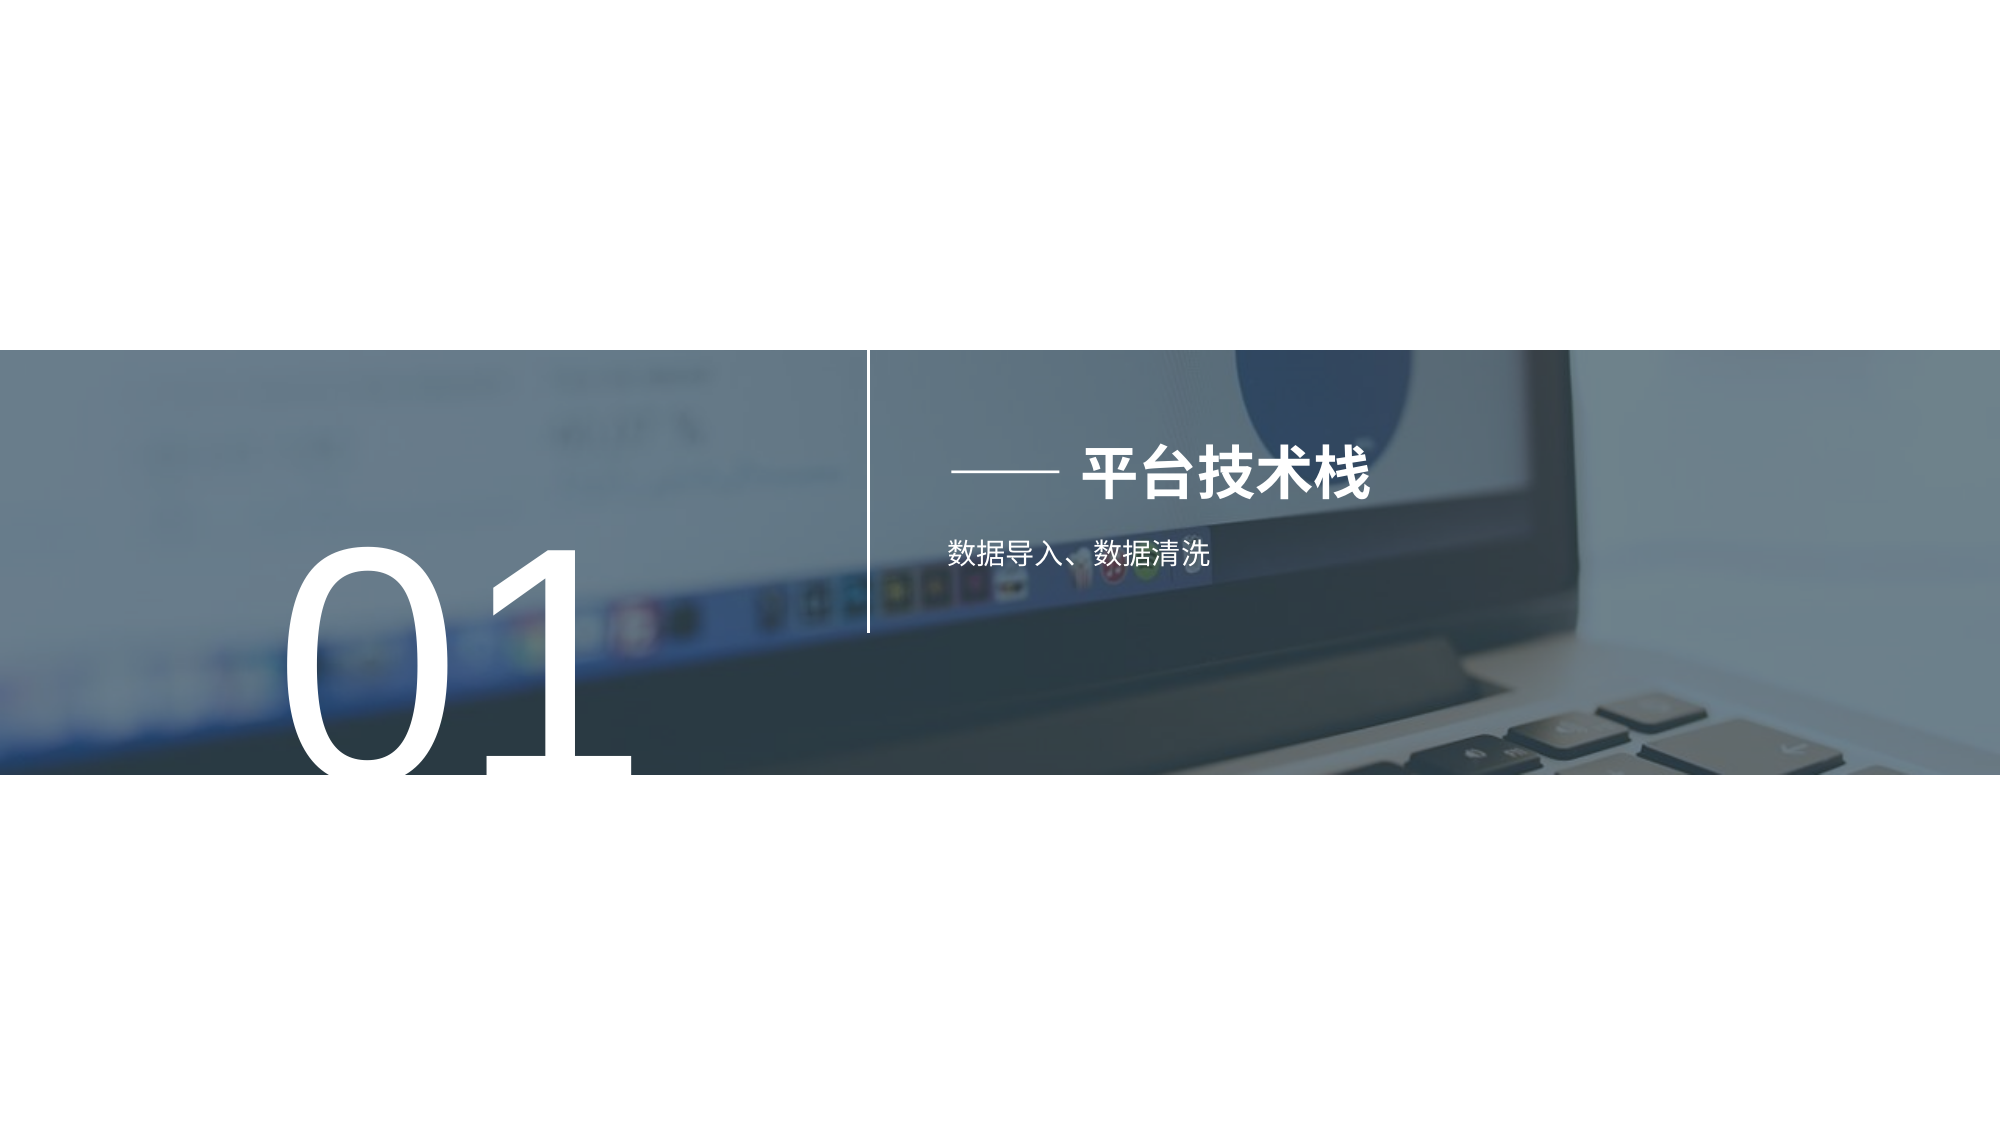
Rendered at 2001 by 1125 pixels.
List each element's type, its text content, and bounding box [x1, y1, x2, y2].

title ——平台技术栈 [932, 409, 1890, 518]
text_box 01 [219, 466, 703, 860]
list 数据导入、数据清洗 [932, 526, 1893, 694]
